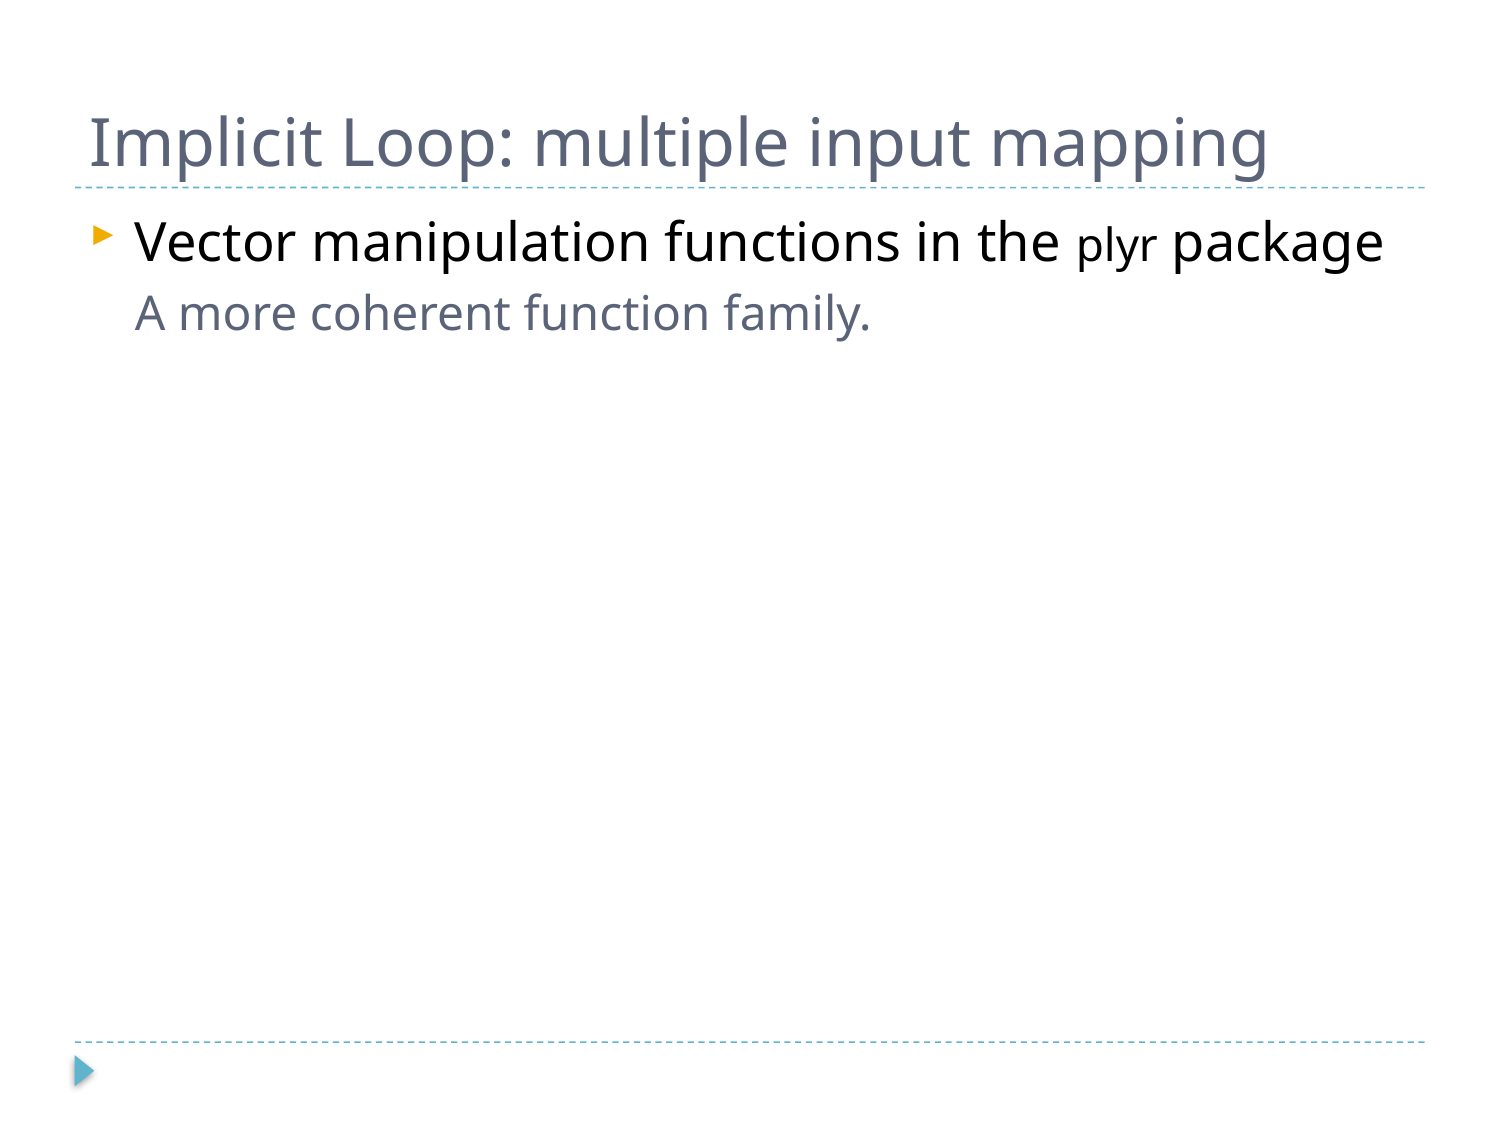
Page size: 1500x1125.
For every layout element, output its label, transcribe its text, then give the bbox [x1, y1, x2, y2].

title Implicit Loop: multiple input mapping [75, 24, 1425, 188]
list Vector manipulation functions in the plyr package A more coherent function family. [75, 200, 1425, 1010]
